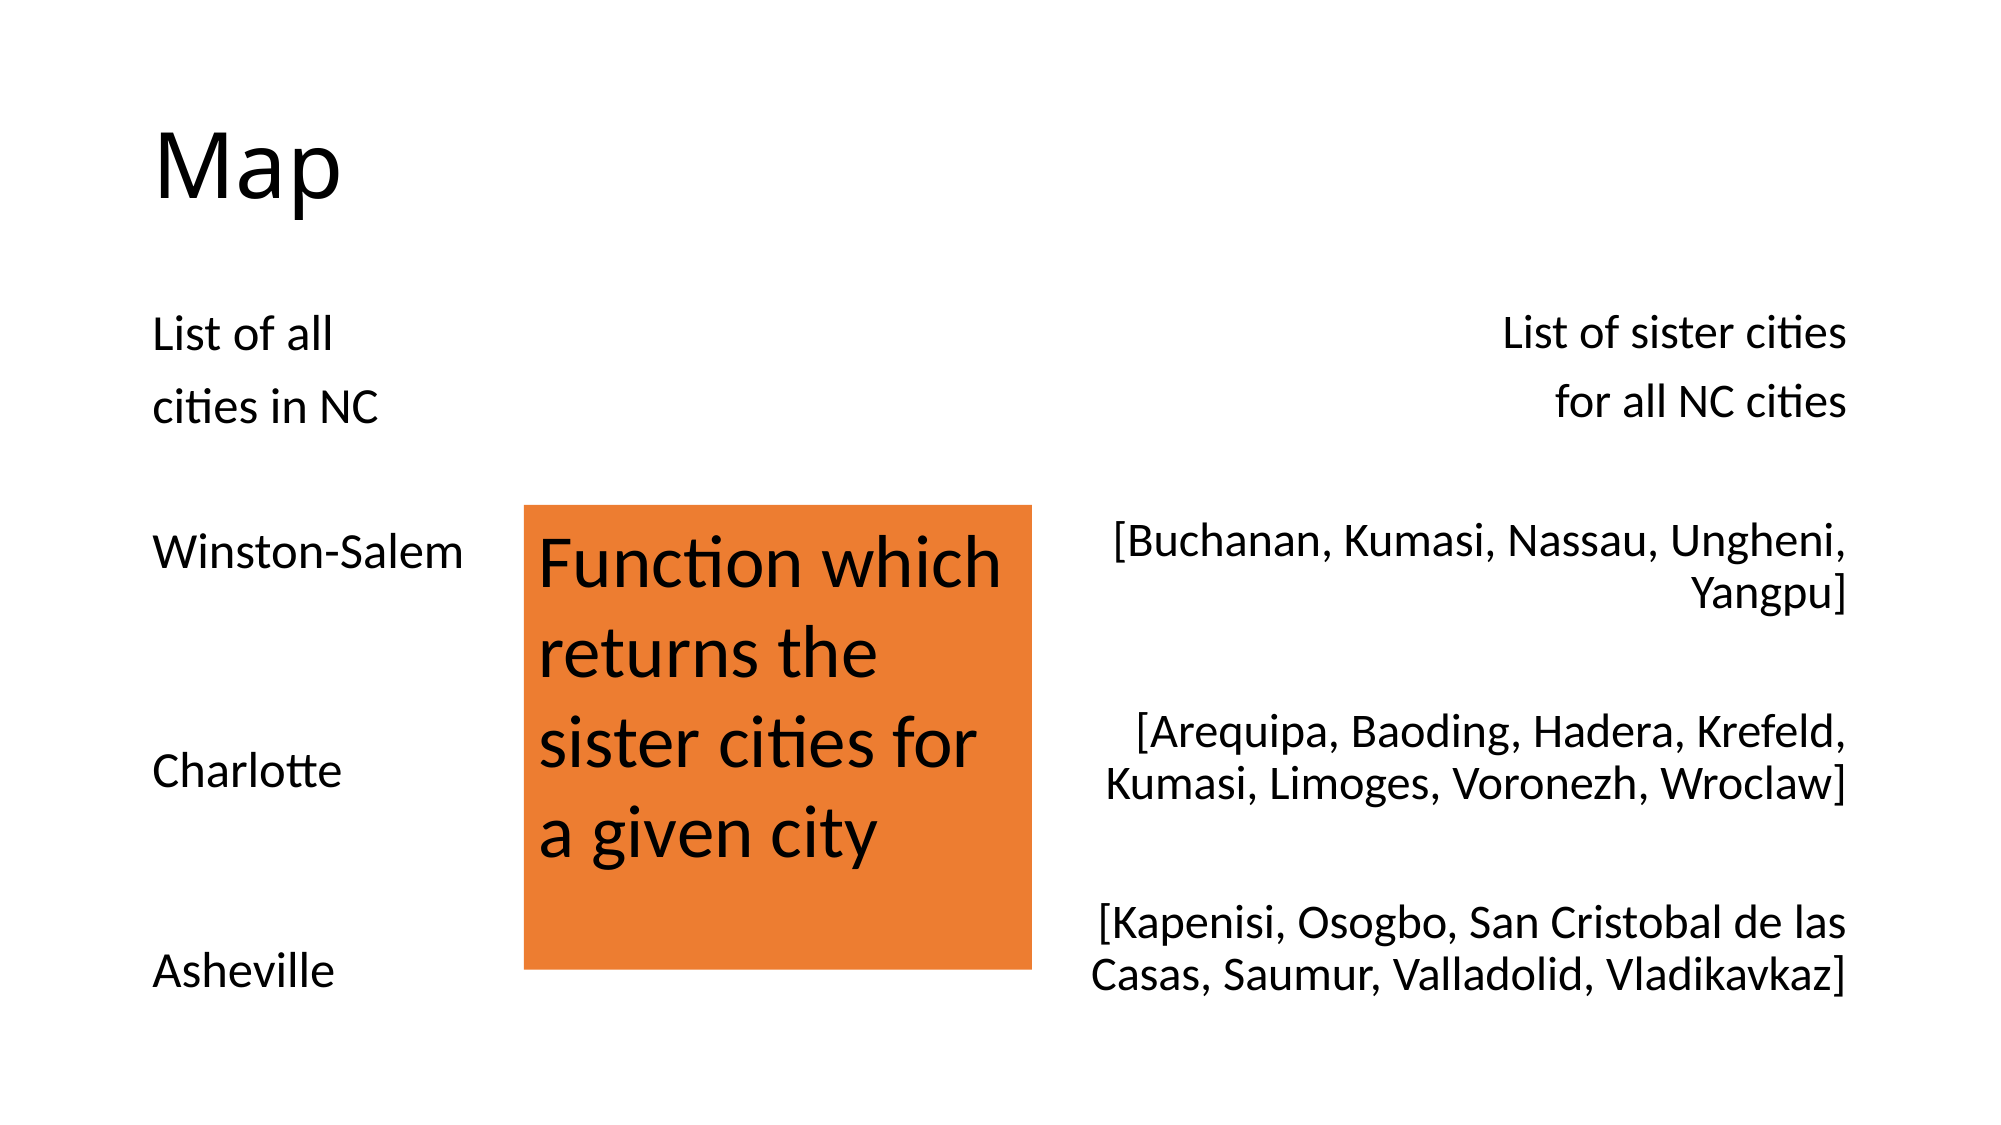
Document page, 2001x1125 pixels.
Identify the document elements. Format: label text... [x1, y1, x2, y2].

title Map [137, 59, 1863, 278]
list List of all cities in NC Winston-Salem Charlotte Asheville [137, 299, 988, 1014]
list List of sister cities for all NC cities [Buchanan, Kumasi, Nassau, Ungheni, Yangpu] [Arequipa, Baoding, Hadera, Krefeld, Kumasi, Limoges, Voronezh, Wroclaw] [Kapenisi, Osogbo, San Cristobal de las Casas, Saumur, Valladolid, Vladikavkaz] [1012, 299, 1863, 1014]
text_box Function which returns the sister cities for a given city [523, 504, 1032, 970]
